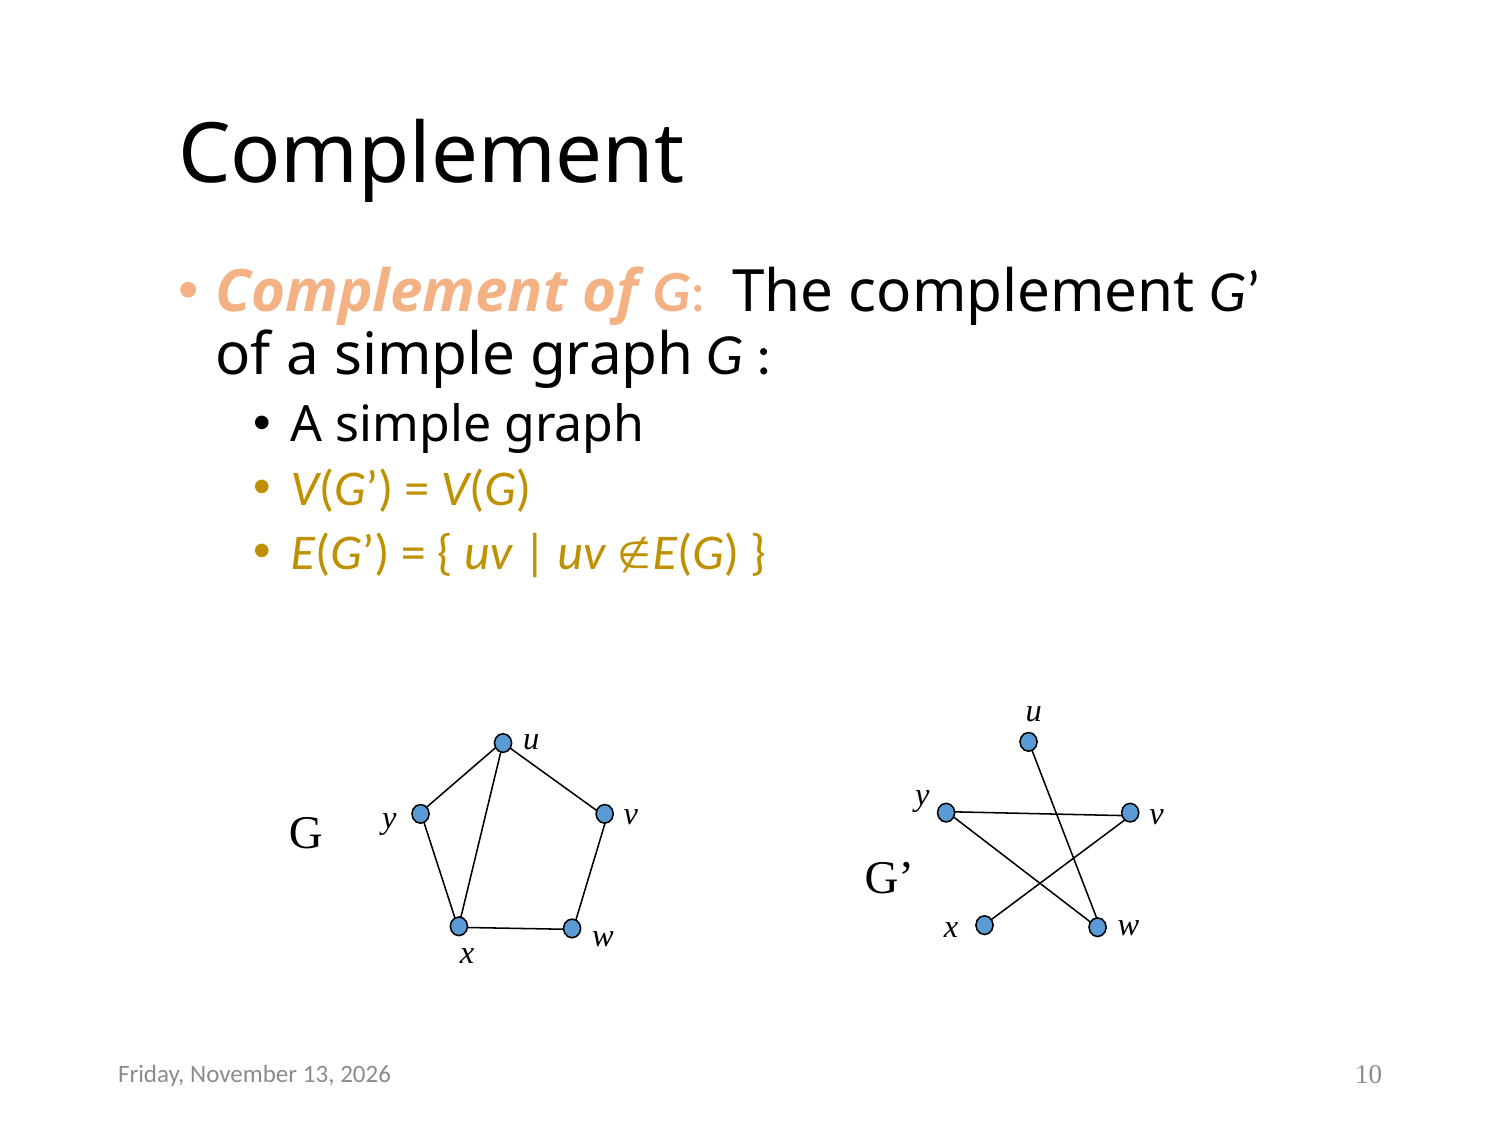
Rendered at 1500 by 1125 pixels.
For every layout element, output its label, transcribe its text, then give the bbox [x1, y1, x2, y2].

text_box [850, 681, 1189, 952]
list Complement of G: The complement G’ of a simple graph G : A simple graph V(G’) = V(G) E(G’) = { uv | uv E(G) } [163, 254, 1337, 1001]
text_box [367, 709, 663, 978]
title Complement [163, 87, 1337, 224]
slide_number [103, 1042, 441, 1103]
text_box G [274, 794, 367, 866]
slide_number 10 [1059, 1042, 1397, 1103]
